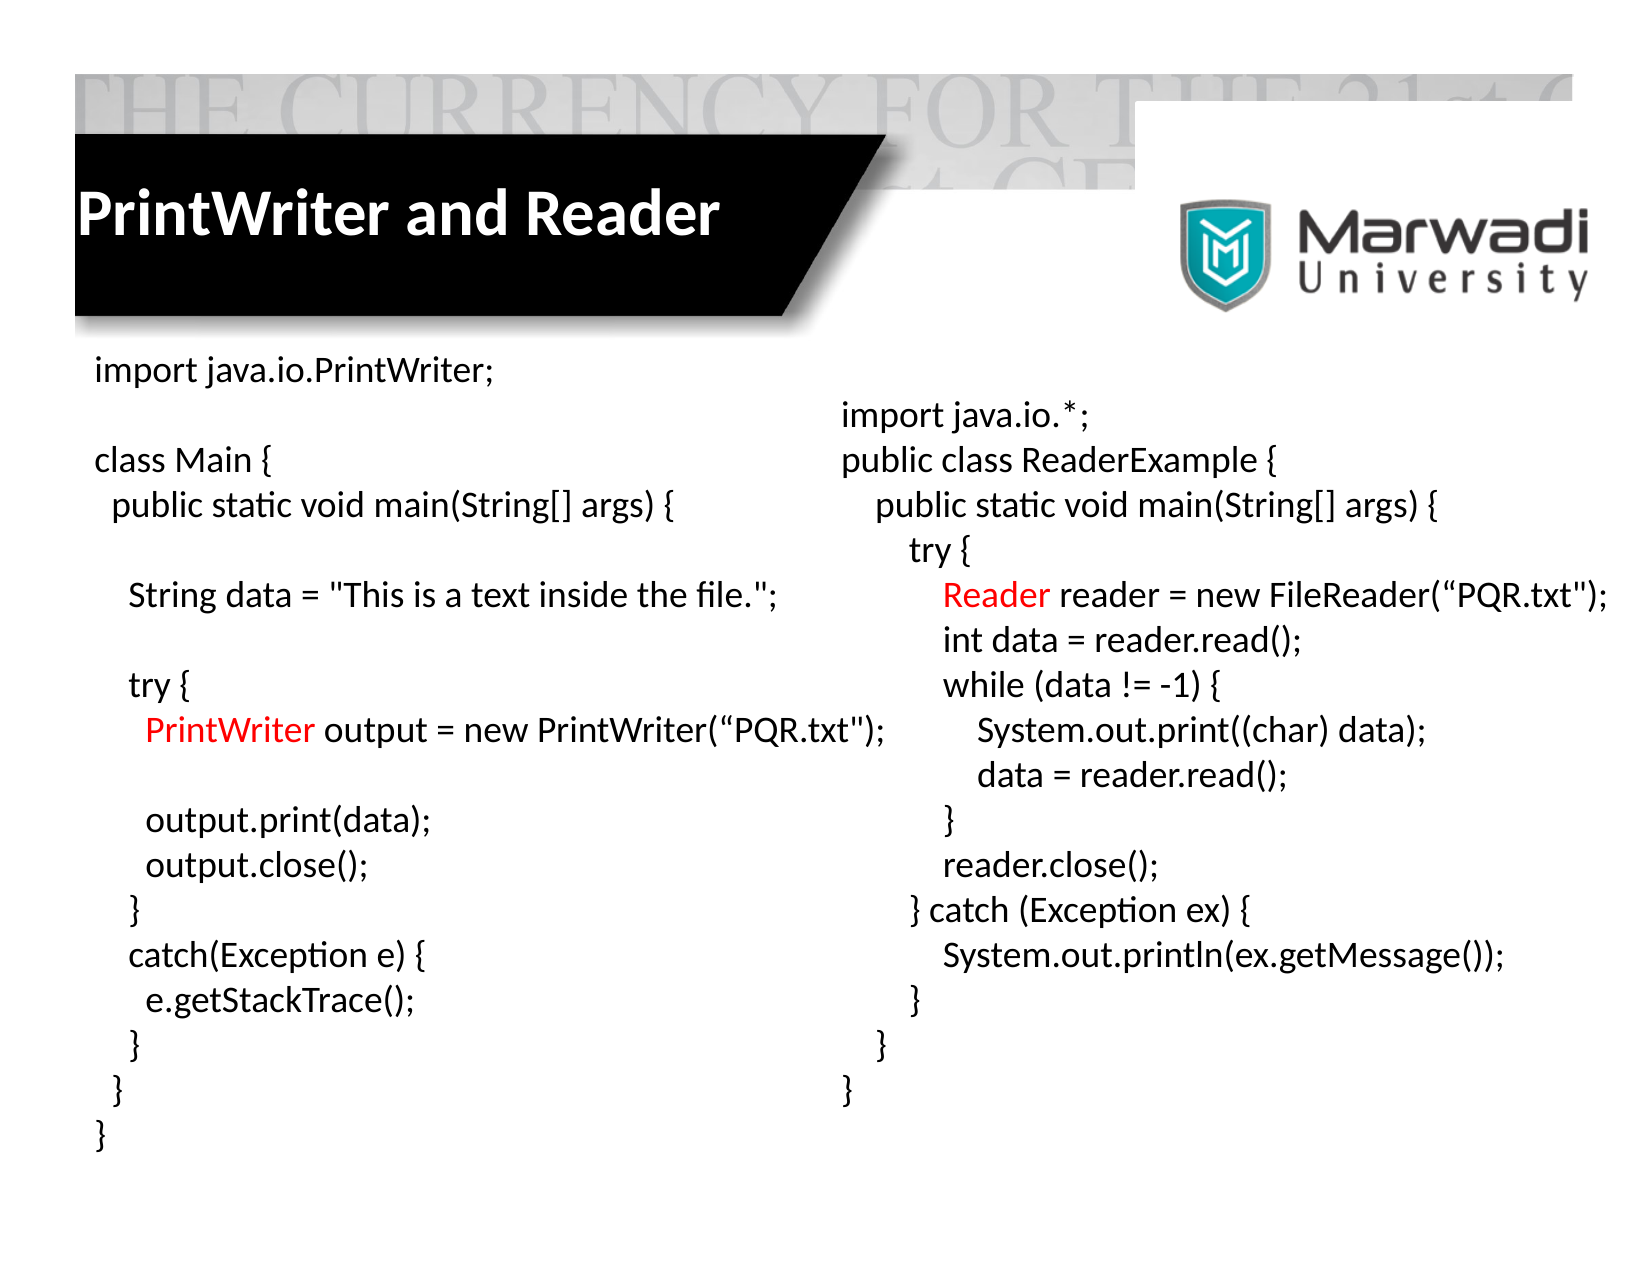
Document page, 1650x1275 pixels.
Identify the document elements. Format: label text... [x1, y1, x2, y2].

picture [75, 74, 1613, 341]
text_box import java.io.*; public class ReaderExample { public static void main(String[] args) { try { Reader reader = new FileReader(“PQR.txt"); int data = reader.read(); while (data != -1) { System.out.print((char) data); data = reader.read(); } reader.close(); } catch (Exception ex) { System.out.println(ex.getMessage()); } } } [826, 382, 1650, 1118]
text_box import java.io.PrintWriter; class Main { public static void main(String[] args) { String data = "This is a text inside the file."; try { PrintWriter output = new PrintWriter(“PQR.txt"); output.print(data); output.close(); } catch(Exception e) { e.getStackTrace(); } } } [79, 337, 905, 1163]
text_box PrintWriter and Reader [74, 167, 825, 250]
